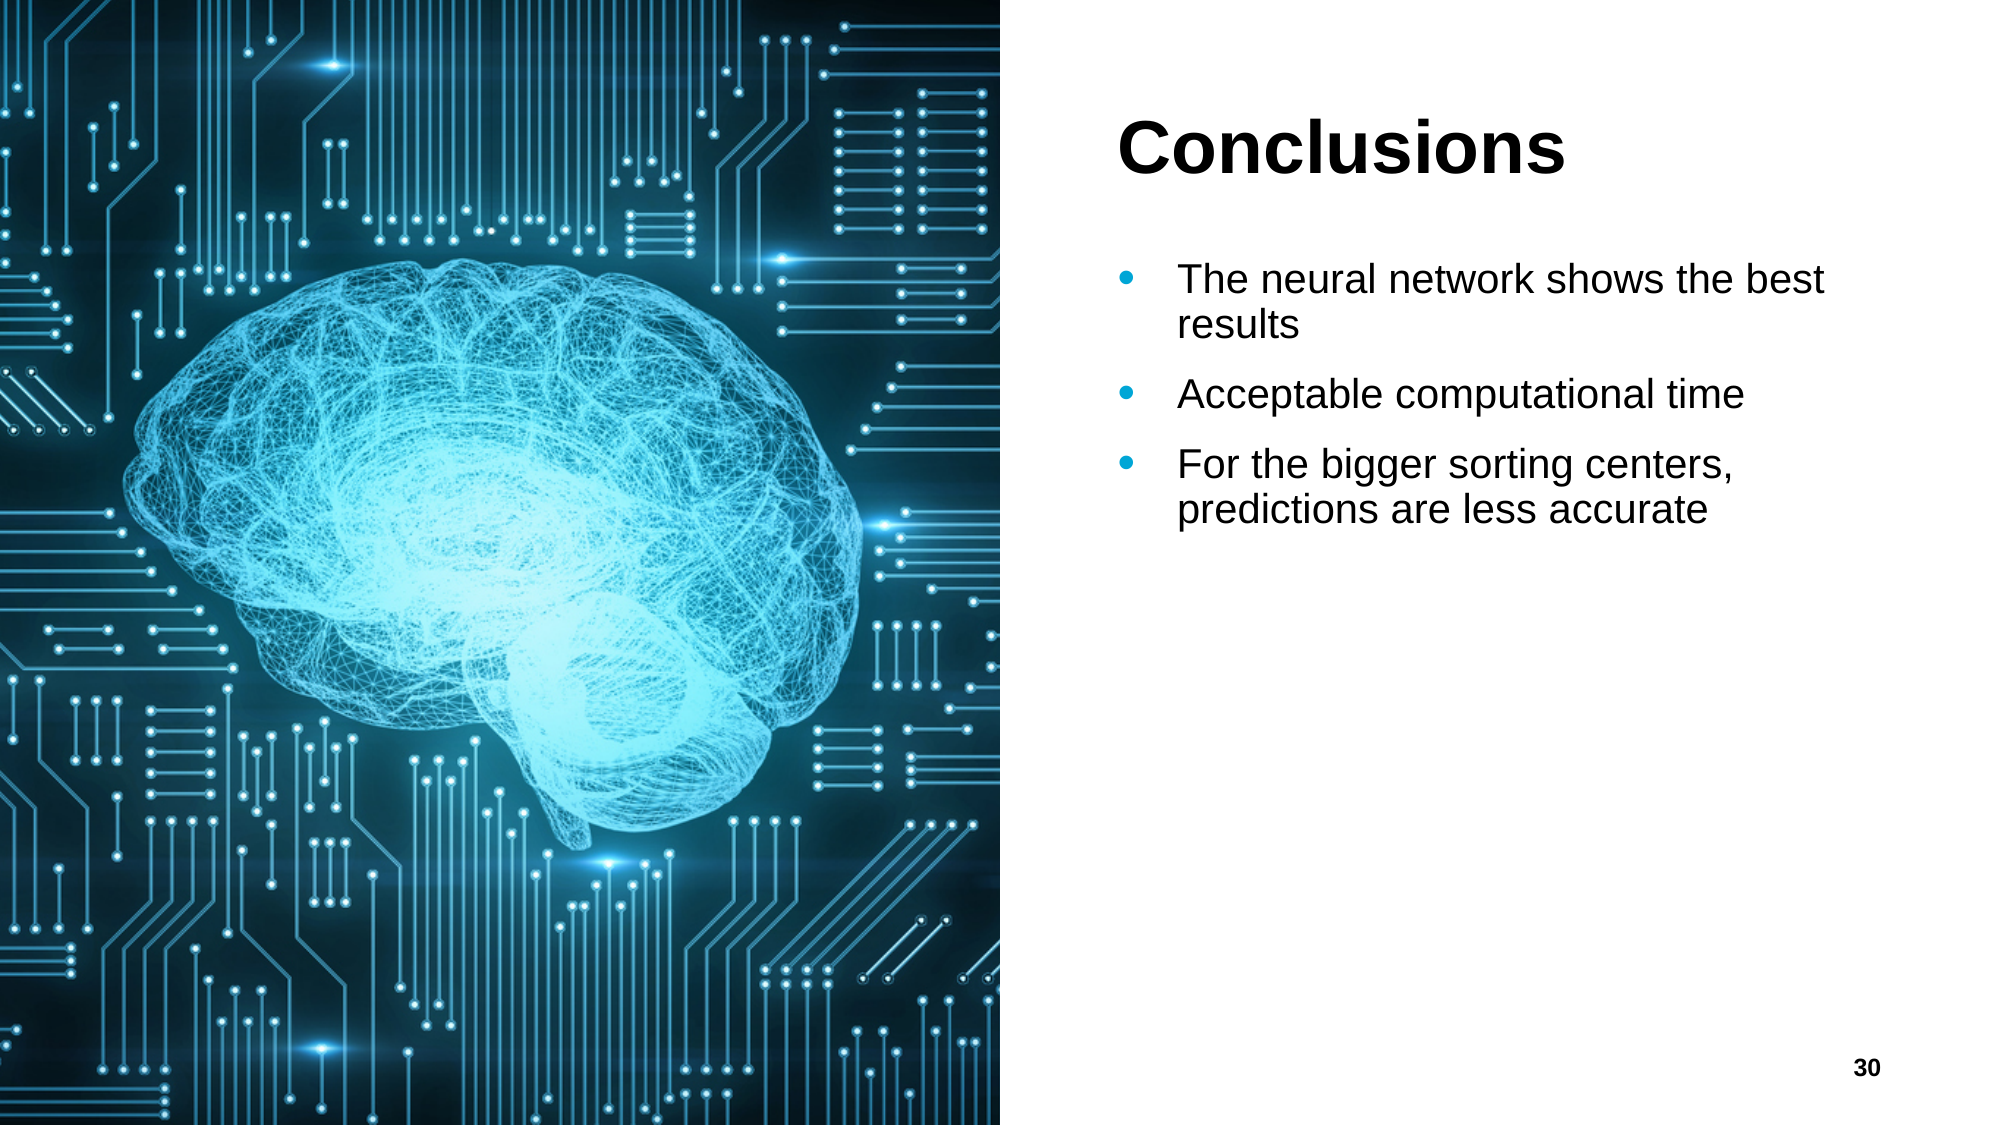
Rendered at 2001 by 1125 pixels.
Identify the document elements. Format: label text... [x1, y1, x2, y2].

slide_number 30 [1833, 1050, 1882, 1082]
title Conclusions [1117, 118, 1882, 172]
picture [0, 0, 1000, 1125]
list The neural network shows the best results Acceptable computational time For the bigger sorting centers, predictions are less accurate [1117, 257, 1882, 985]
